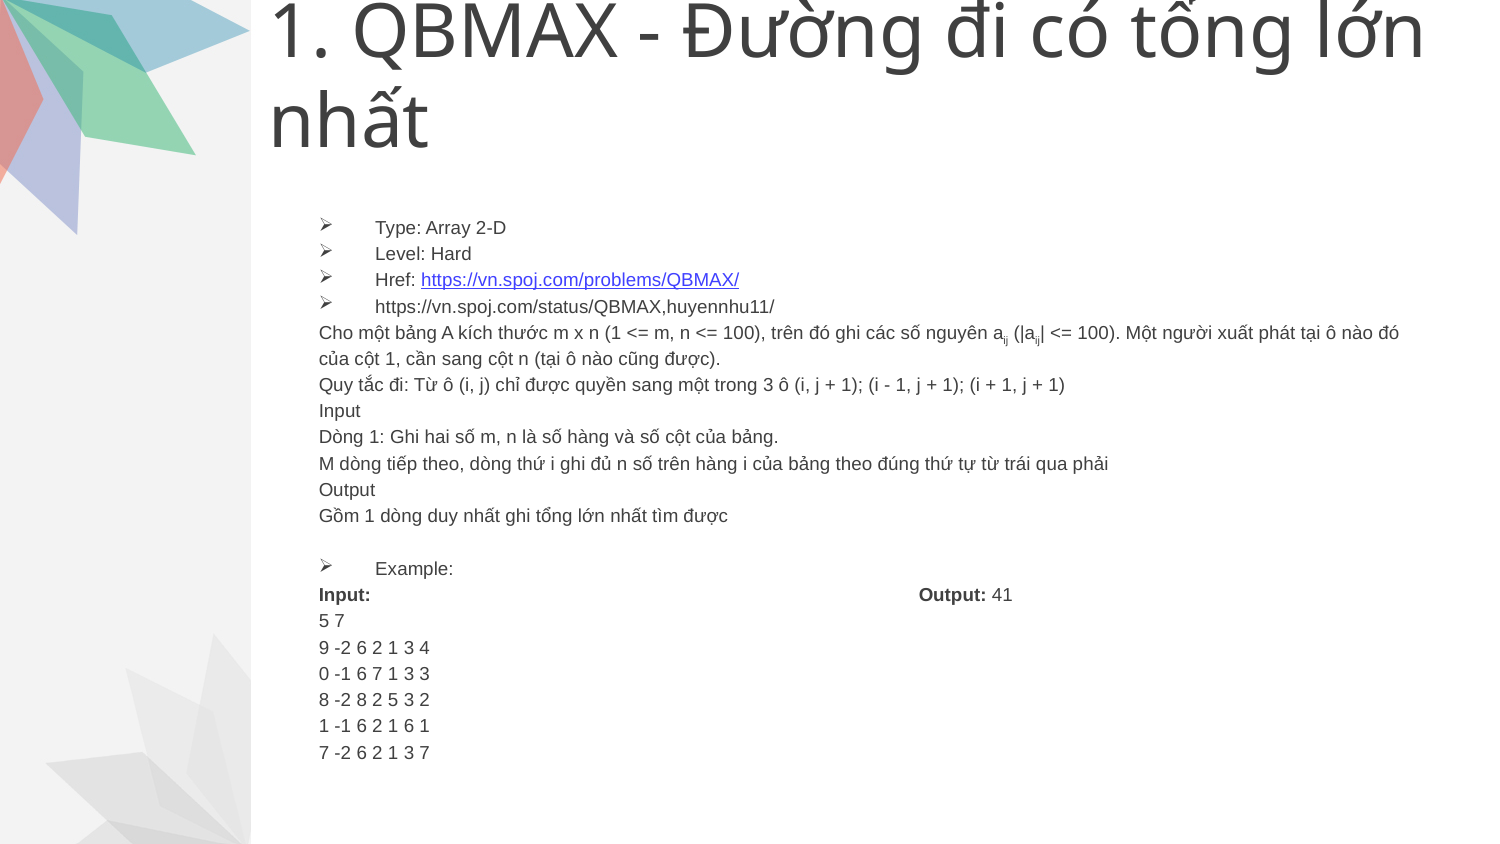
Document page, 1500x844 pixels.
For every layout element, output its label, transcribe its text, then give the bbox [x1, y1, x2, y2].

picture [0, 0, 1500, 844]
title 1. QBMAX - Đường đi có tổng lớn nhất [253, 0, 1500, 146]
list Type: Array 2-D Level: Hard Href: https://vn.spoj.com/problems/QBMAX/ https://vn.spoj.com/status/QBMAX,huyennhu11/ Cho một bảng A kích thước m x n (1 <= m, n <= 100), trên đó ghi các số nguyên aij (|aij| <= 100). Một người xuất phát tại ô nào đó của cột 1, cần sang cột n (tại ô nào cũng được). Quy tắc đi: Từ ô (i, j) chỉ được quyền sang một trong 3 ô (i, j + 1); (i - 1, j + 1); (i + 1, j + 1) Input Dòng 1: Ghi hai số m, n là số hàng và số cột của bảng. M dòng tiếp theo, dòng thứ i ghi đủ n số trên hàng i của bảng theo đúng thứ tự từ trái qua phải Output Gồm 1 dòng duy nhất ghi tổng lớn nhất tìm được Example: Input: Output: 41 5 7 9 -2 6 2 1 3 4 0 -1 6 7 1 3 3 8 -2 8 2 5 3 2 1 -1 6 2 1 6 1 7 -2 6 2 1 3 7 [253, 208, 1447, 761]
